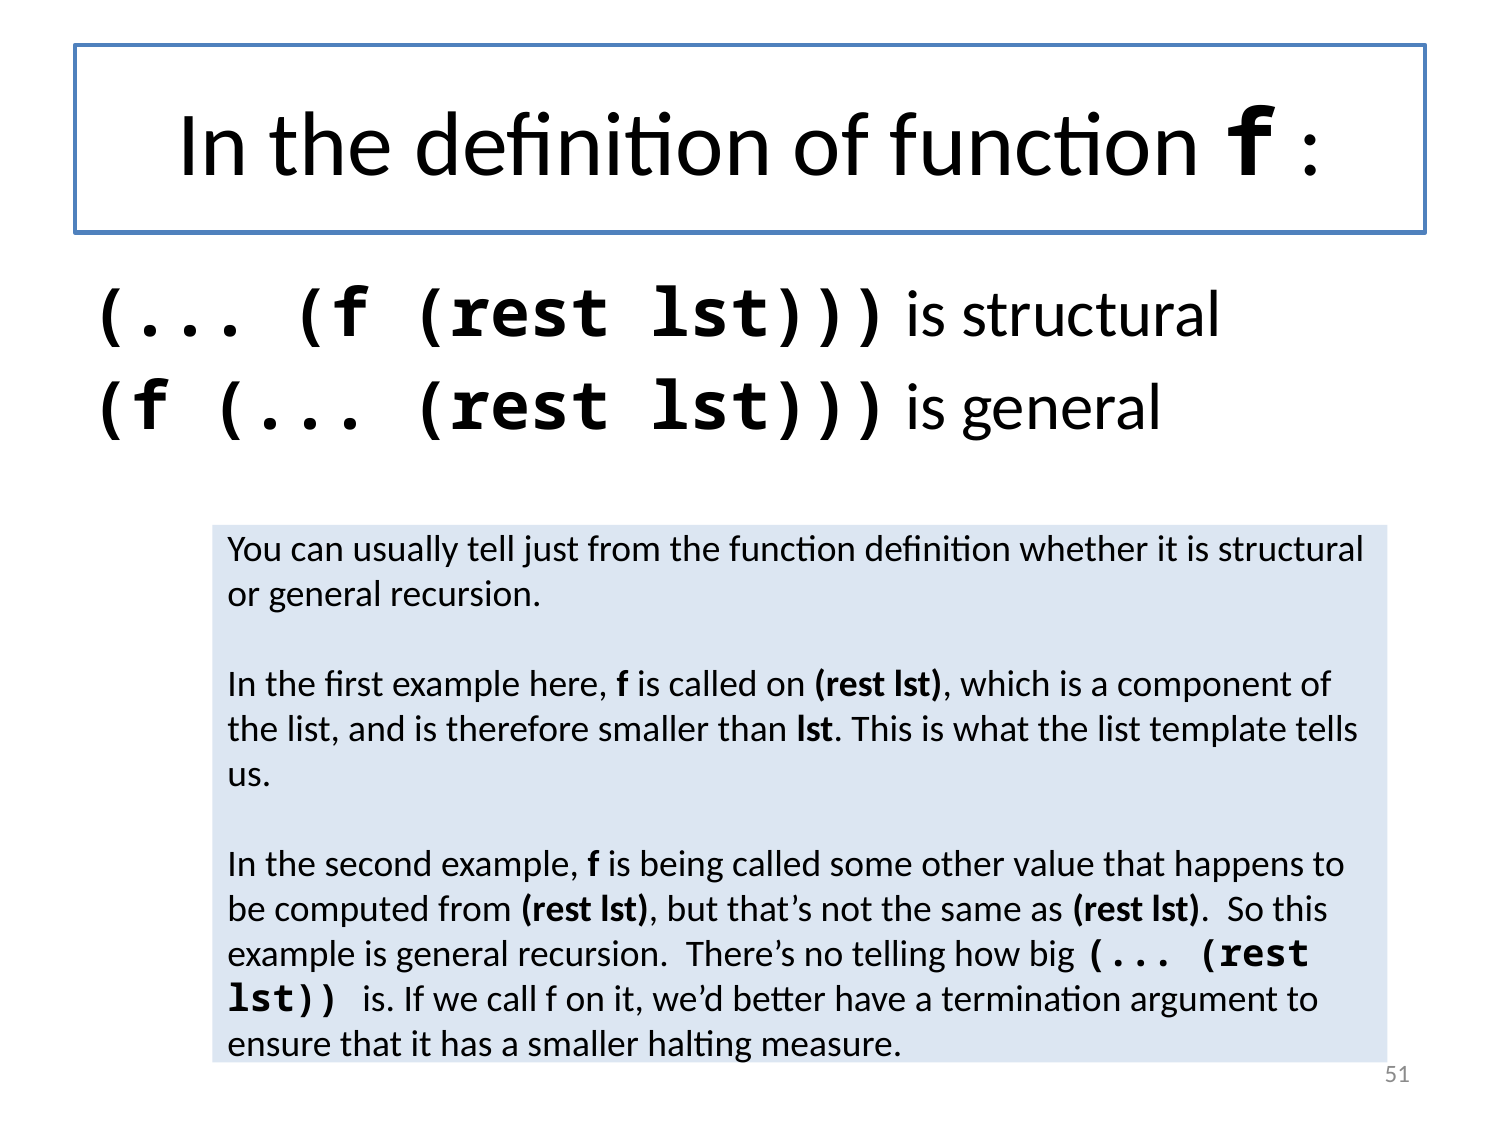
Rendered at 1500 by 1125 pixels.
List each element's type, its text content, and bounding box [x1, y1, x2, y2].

text_box You can usually tell just from the function definition whether it is structural or general recursion. In the first example here, f is called on (rest lst), which is a component of the list, and is therefore smaller than lst. This is what the list template tells us. In the second example, f is being called some other value that happens to be computed from (rest lst), but that’s not the same as (rest lst). So this example is general recursion. There’s no telling how big (... (rest lst)) is. If we call f on it, we’d better have a termination argument to ensure that it has a smaller halting measure. [210, 523, 1390, 1064]
slide_number 51 [1074, 1042, 1425, 1103]
title In the definition of function f : [73, 43, 1427, 235]
list (... (f (rest lst))) is structural (f (... (rest lst))) is general [75, 262, 1425, 1005]
